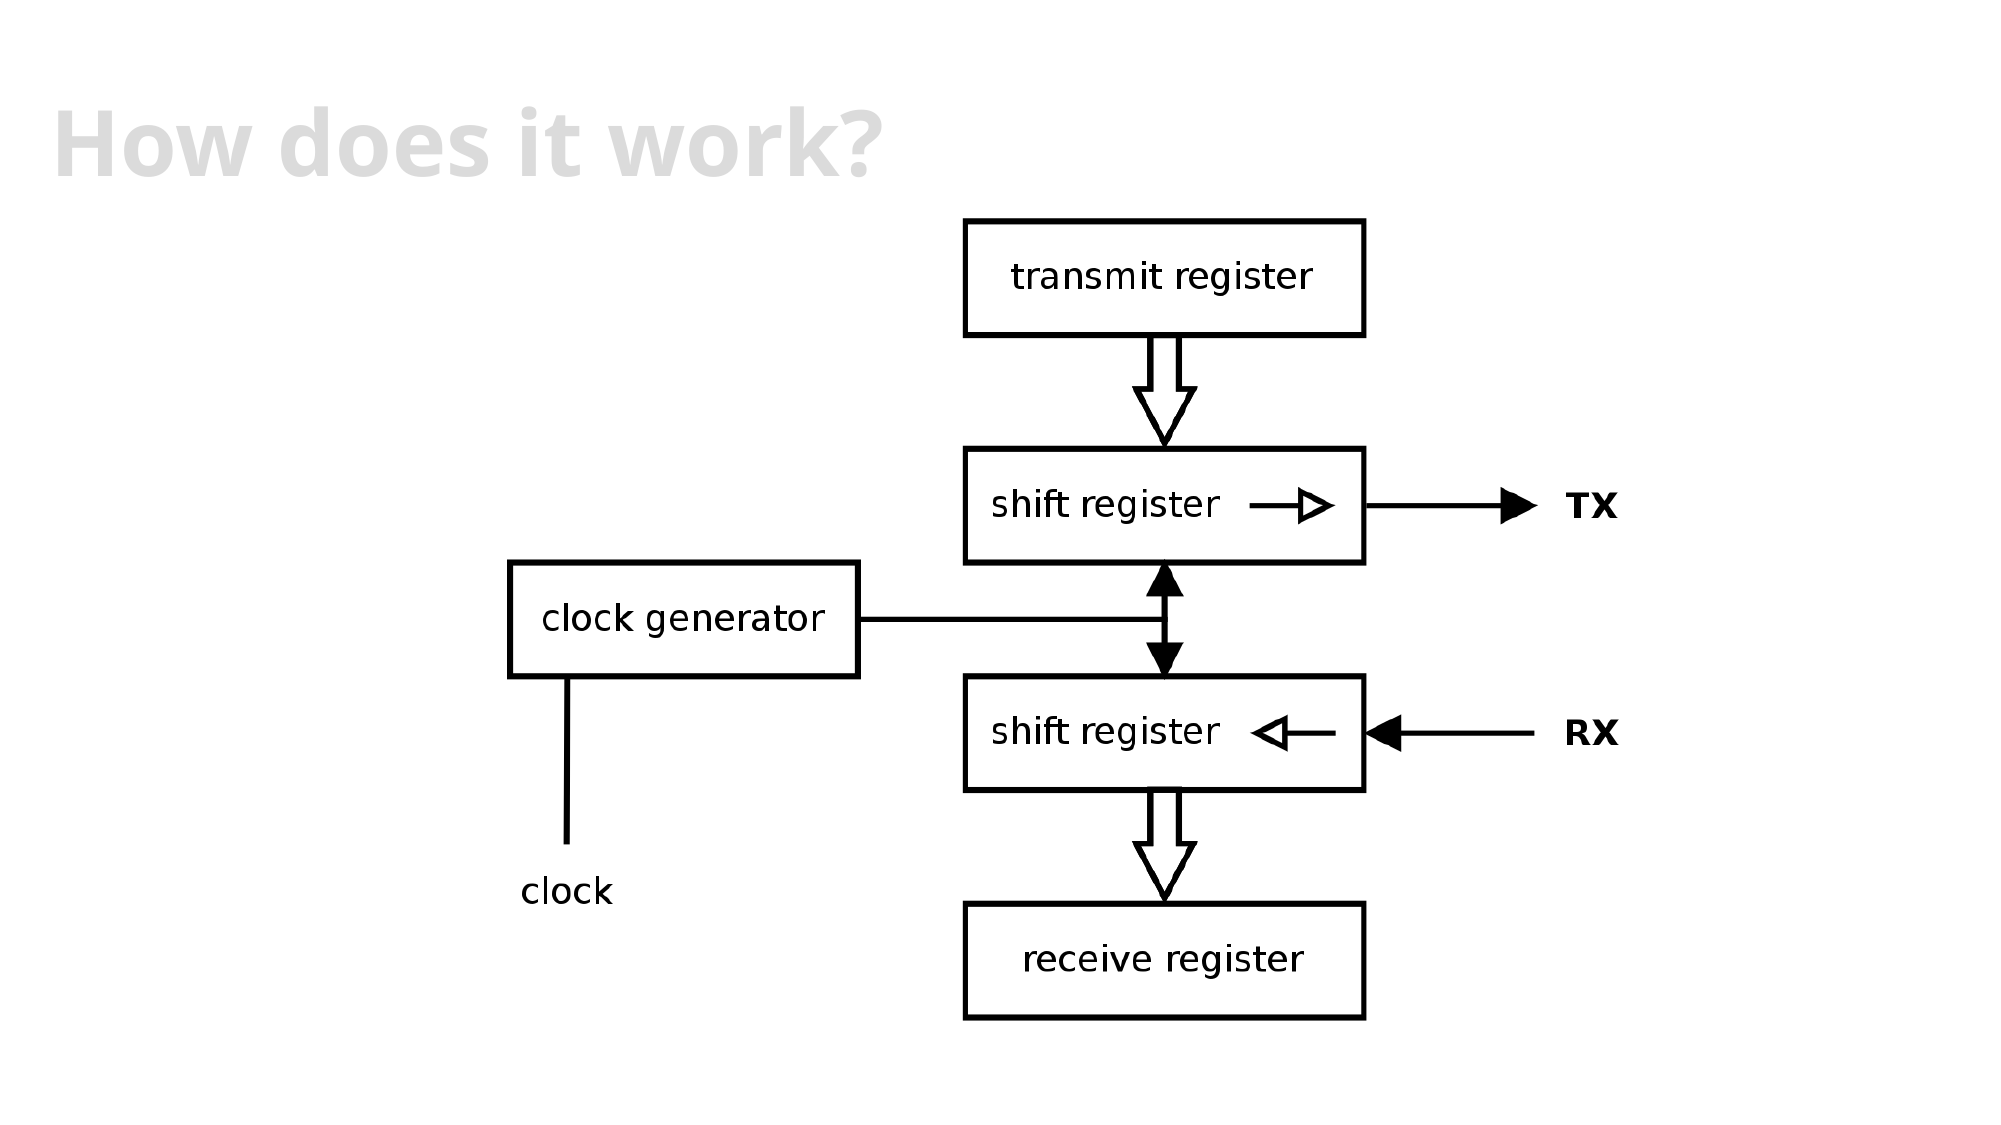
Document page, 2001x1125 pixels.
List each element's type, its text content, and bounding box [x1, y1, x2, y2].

picture [507, 202, 1620, 1035]
title How does it work? [35, 38, 1761, 256]
